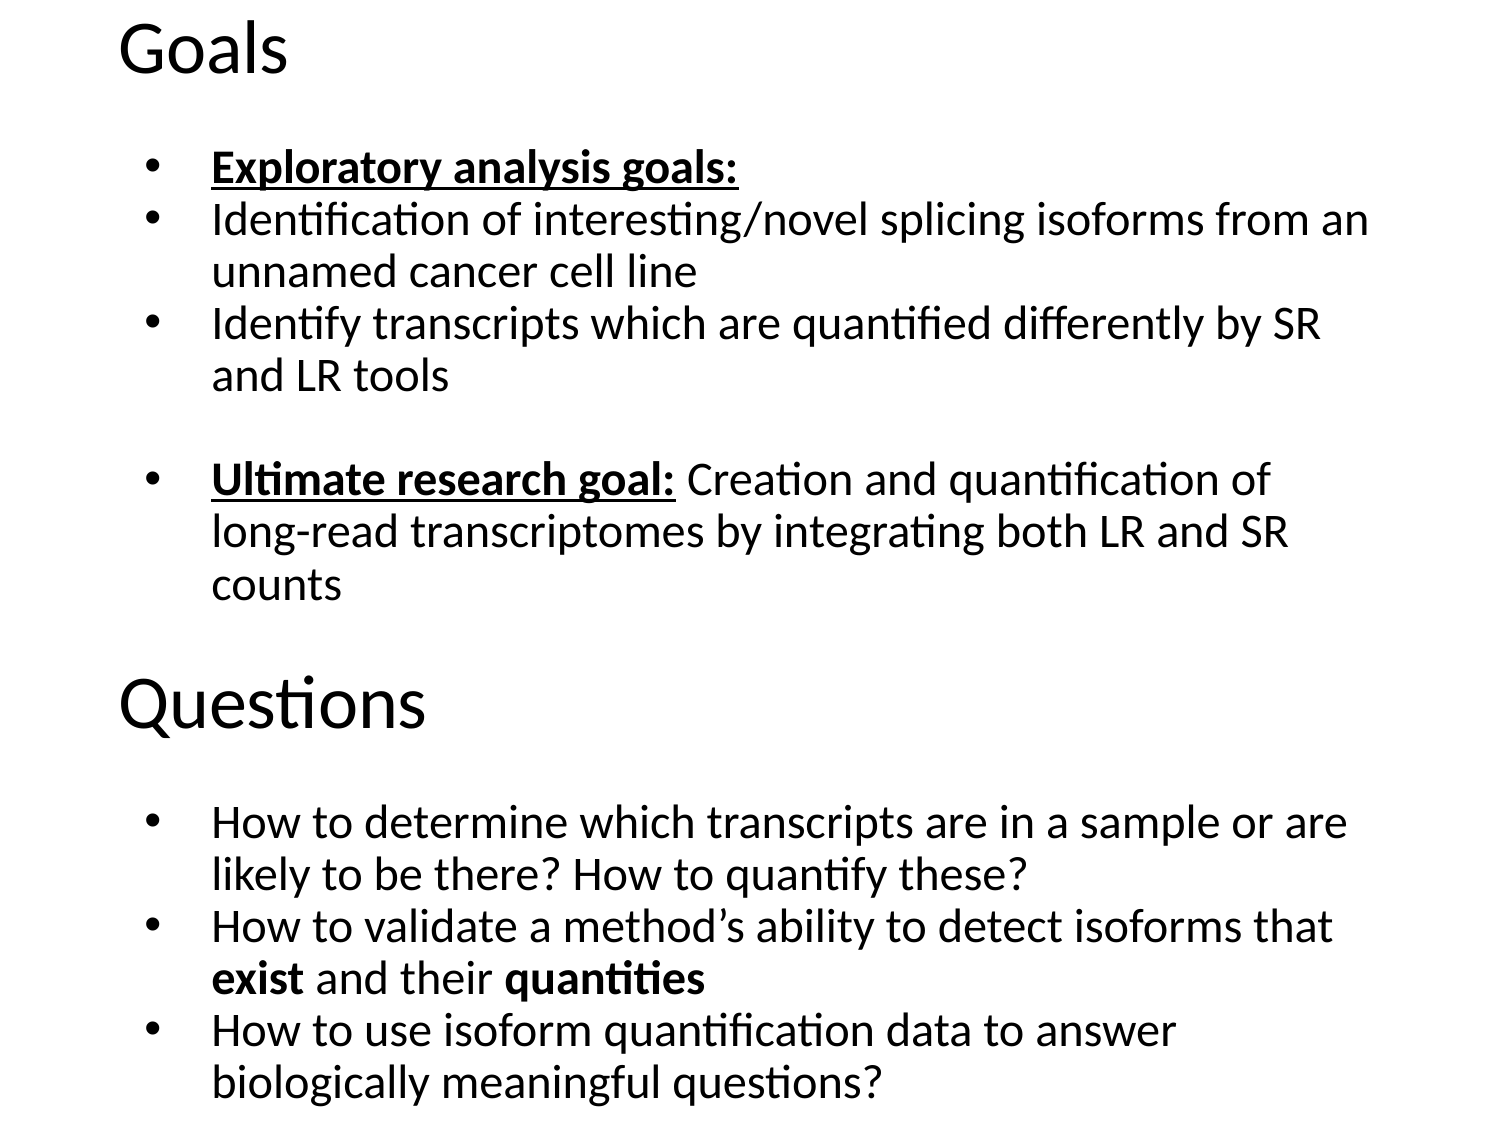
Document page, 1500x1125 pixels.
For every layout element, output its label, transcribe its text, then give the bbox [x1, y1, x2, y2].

list Goals Exploratory analysis goals: Identification of interesting/novel splicing isoforms from an unnamed cancer cell line Identify transcripts which are quantified differently by SR and LR tools Ultimate research goal: Creation and quantification of long-read transcriptomes by integrating both LR and SR counts Questions How to determine which transcripts are in a sample or are likely to be there? How to quantify these? How to validate a method’s ability to detect isoforms that exist and their quantities How to use isoform quantification data to answer biologically meaningful questions? [103, 0, 1397, 1125]
